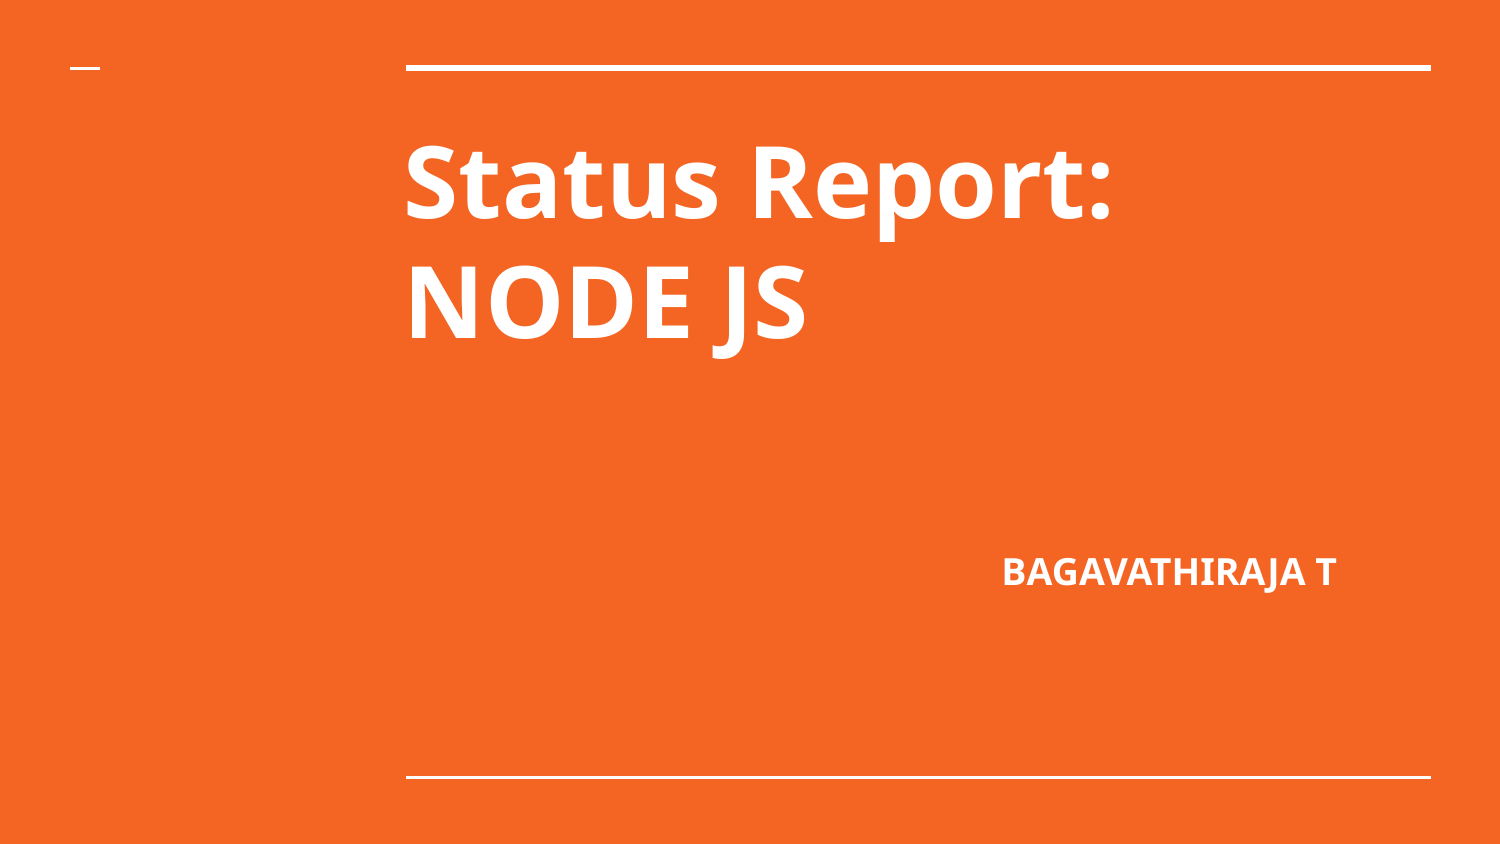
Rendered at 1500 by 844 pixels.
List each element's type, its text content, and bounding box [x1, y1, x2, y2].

title Status Report: NODE JS [389, 103, 1428, 357]
subtitle BAGAVATHIRAJA T [461, 488, 1500, 608]
